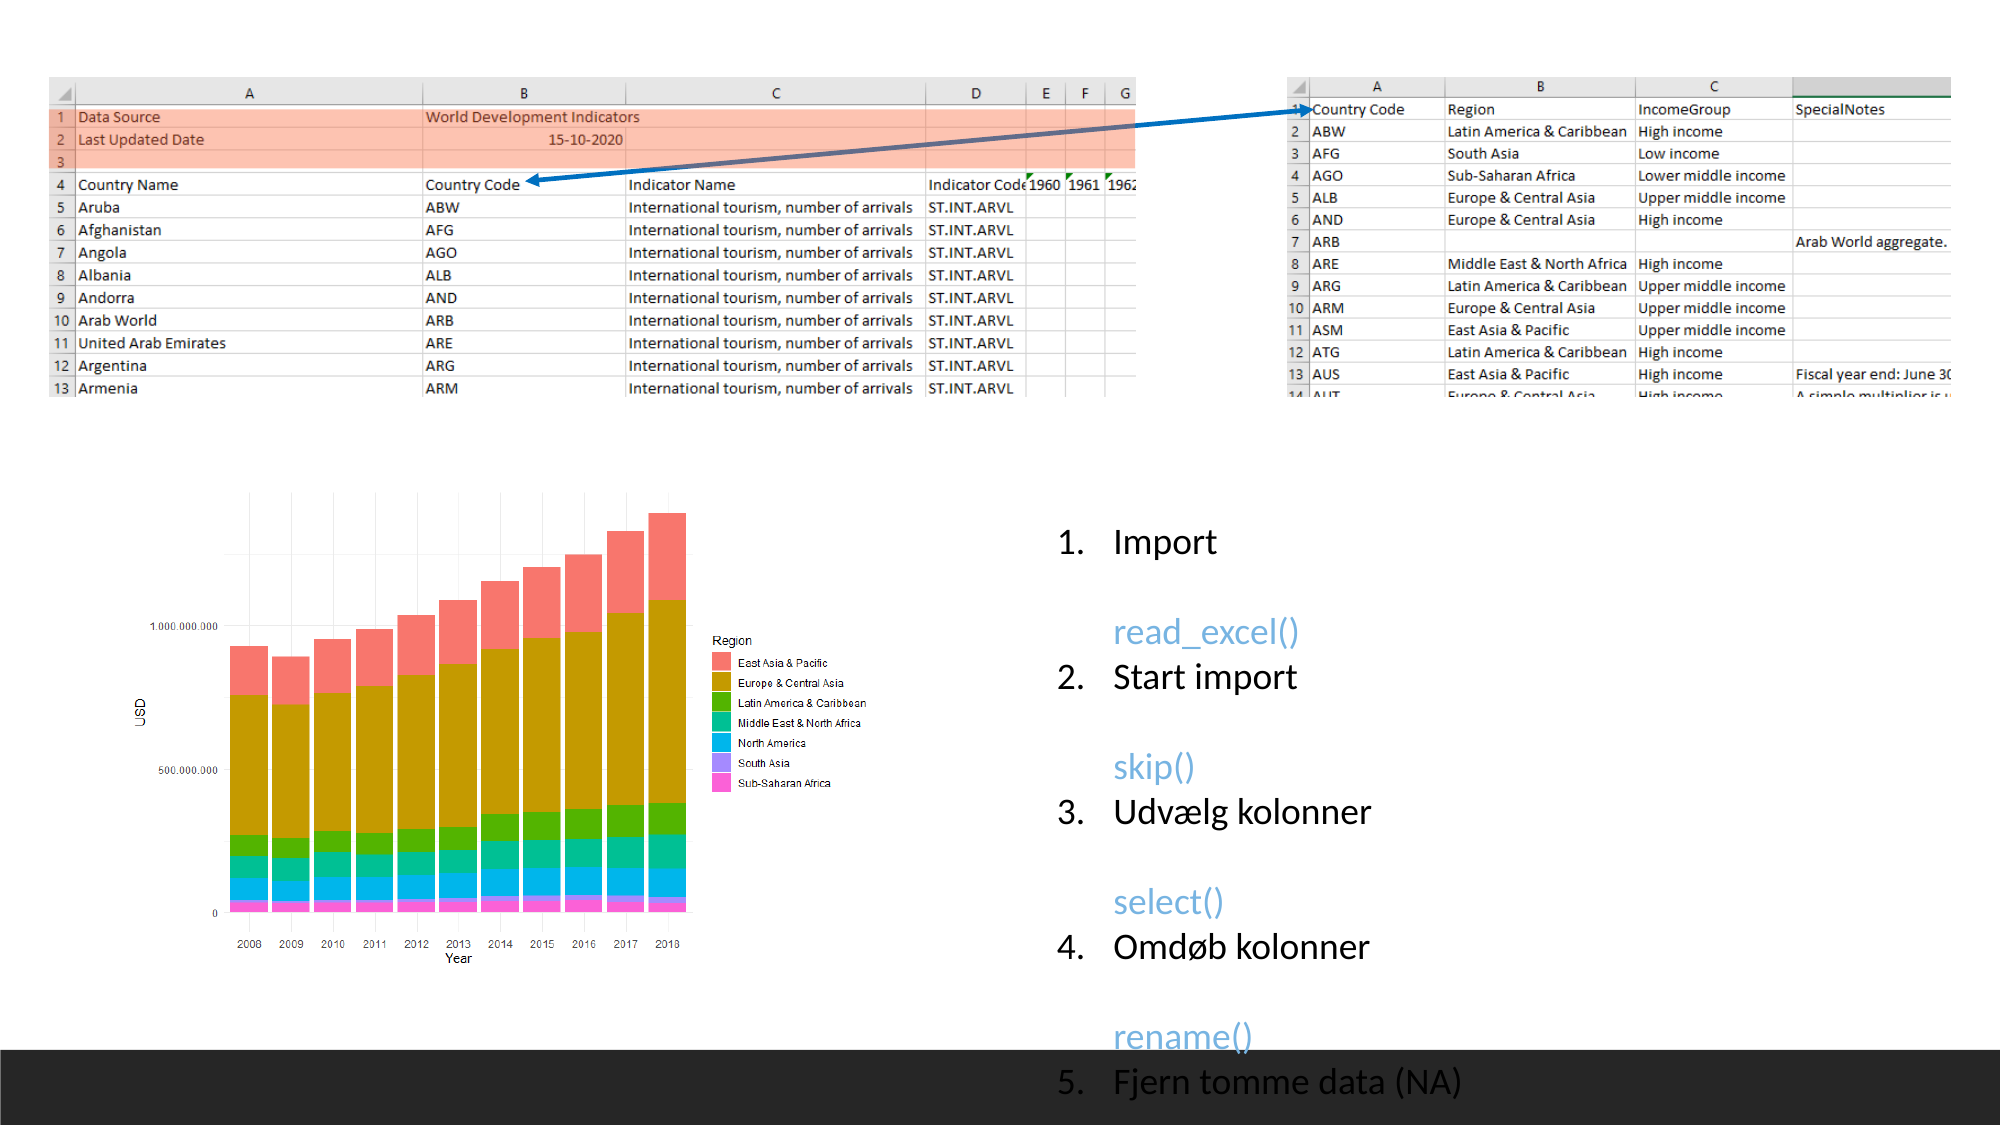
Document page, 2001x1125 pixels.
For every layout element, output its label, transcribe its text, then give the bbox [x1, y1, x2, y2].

picture [126, 486, 879, 971]
picture [48, 76, 1136, 397]
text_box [524, 108, 1315, 182]
text_box Import read_excel() Start import skip() Udvælg kolonner select() Omdøb kolonner rename() Fjern tomme data (NA) drop_na() Omform til list format gather() Grupper efter Region group_by() Sum summarise() Opret barplot ggplot() [1042, 509, 1902, 1125]
picture [1287, 76, 1952, 397]
